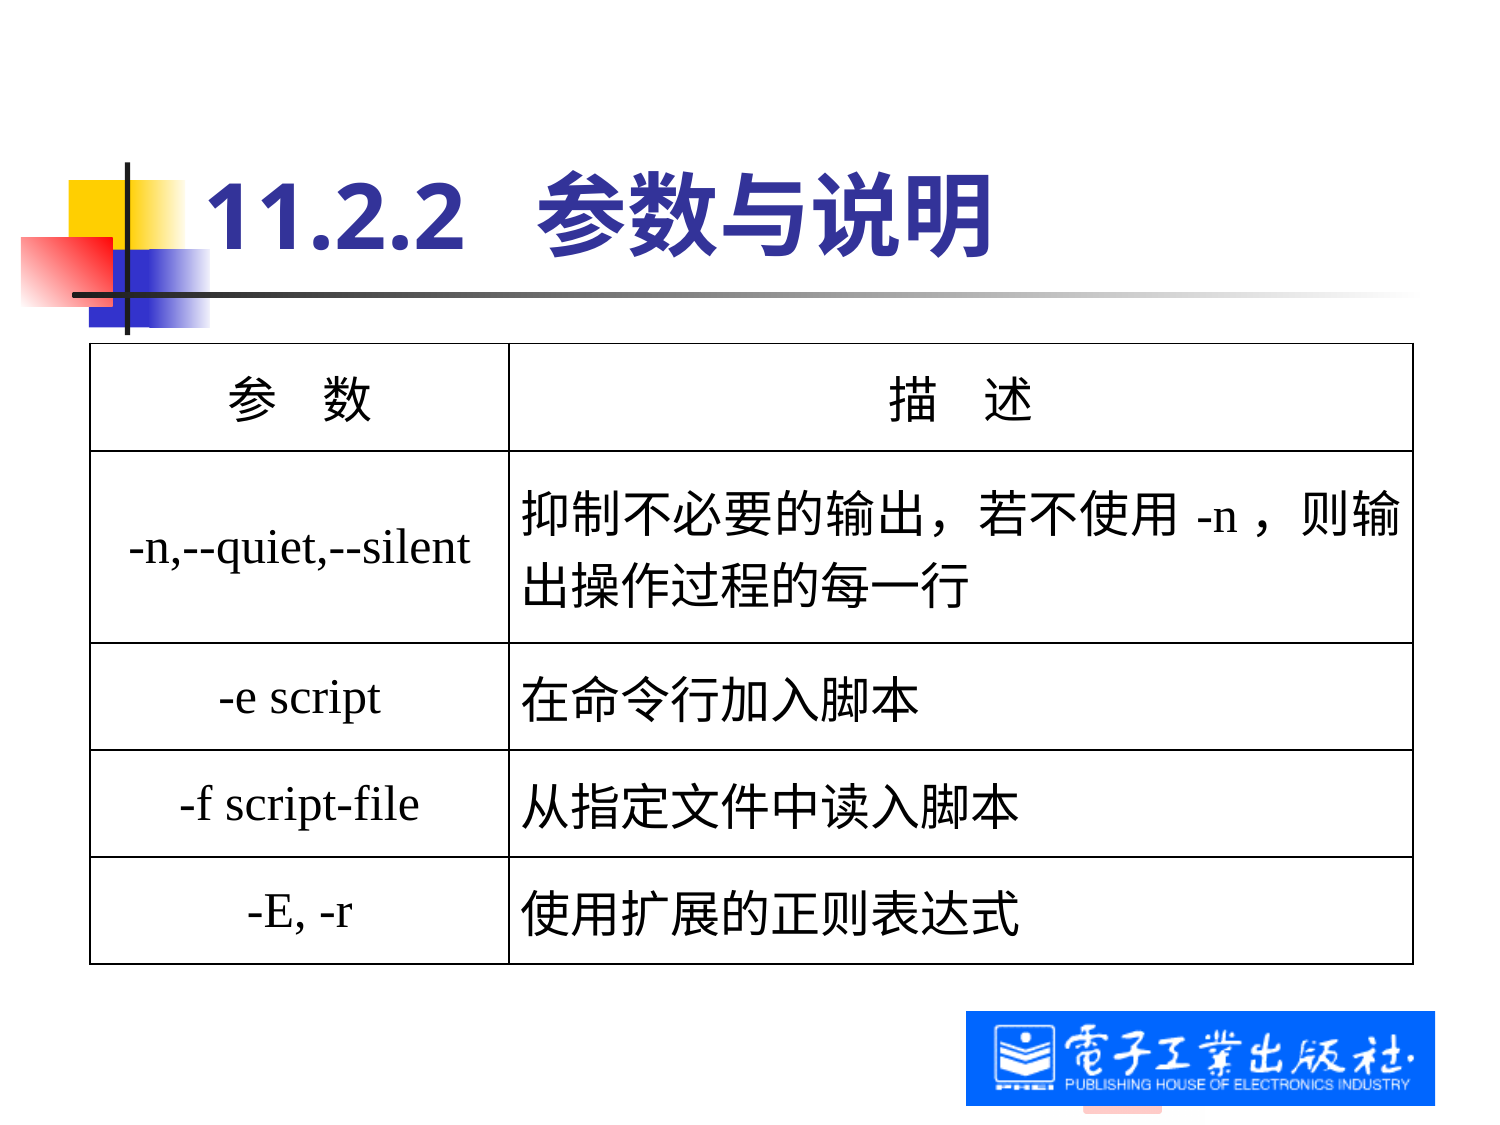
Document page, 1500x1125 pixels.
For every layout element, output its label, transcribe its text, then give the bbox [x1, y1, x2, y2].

table_cell -e script [91, 644, 508, 749]
table_cell -n,--quiet,--silent [91, 452, 508, 642]
table_cell -E, -r [91, 858, 508, 963]
table_cell 从指定文件中读入脚本 [510, 751, 1412, 856]
table_header 参 数 [91, 344, 508, 450]
table_cell -f script-file [91, 751, 508, 856]
picture [966, 1010, 1436, 1125]
table_cell 使用扩展的正则表达式 [510, 858, 1412, 963]
table_cell 在命令行加入脚本 [510, 644, 1412, 749]
table_cell 抑制不必要的输出，若不使用-n，则输出操作过程的每一行 [510, 452, 1412, 642]
title 11.2.2 参数与说明 [188, 34, 1468, 276]
table_header 描 述 [510, 344, 1412, 450]
